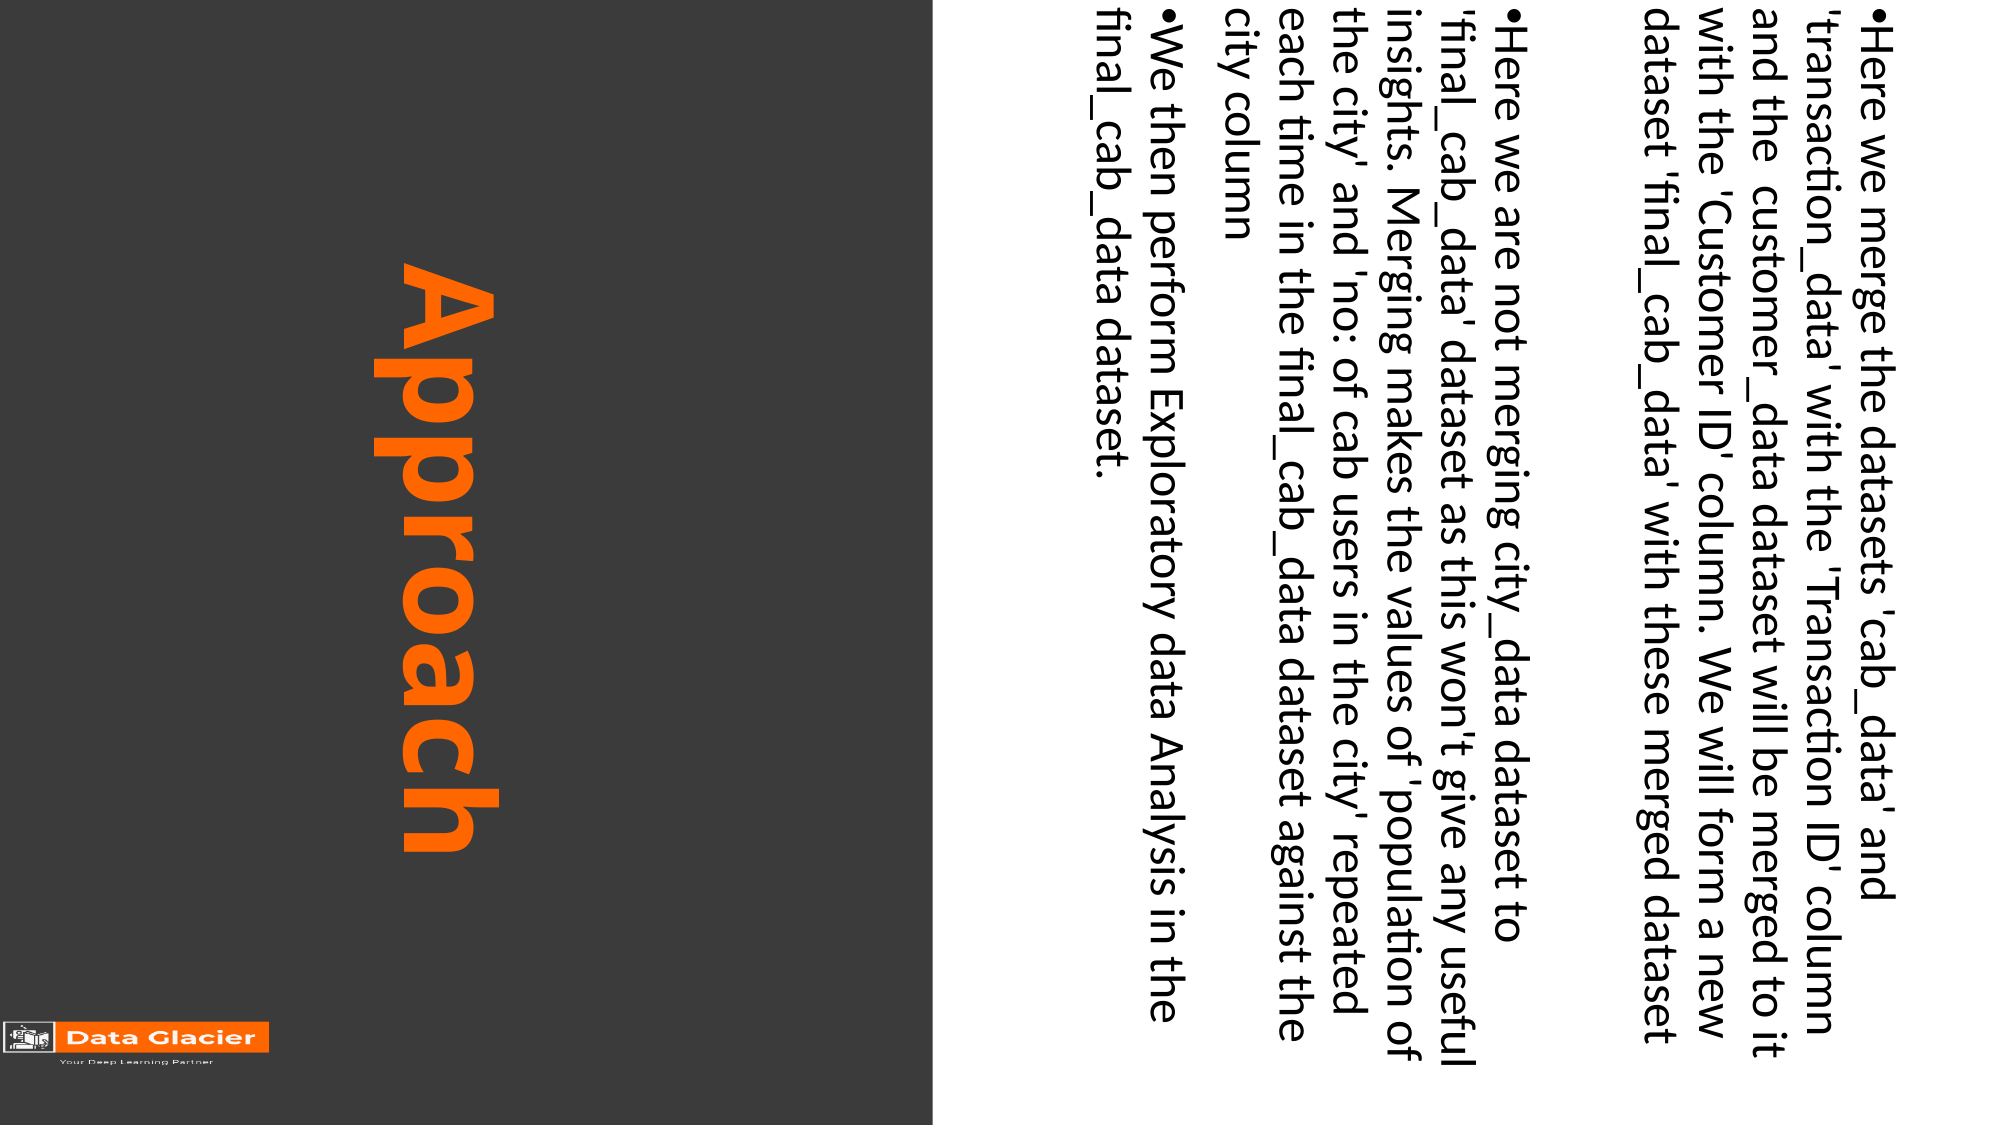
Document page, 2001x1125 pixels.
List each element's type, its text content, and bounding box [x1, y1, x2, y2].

subtitle Here we merge the datasets 'cab_data' and 'transaction_data' with the 'Transaction ID' column and the customer_data dataset will be merged to it with the 'Customer ID' column. We will form a new dataset 'final_cab_data' with these merged dataset Here we are not merging city_data dataset to 'final_cab_data' dataset as this won't give any useful insights. Merging makes the values of 'population of the city' and 'no: of cab users in the city' repeated each time in the final_cab_data dataset against the city column We then perform Exploratory data Analysis in the final_cab_data dataset. [940, 0, 2000, 1125]
picture [0, 961, 272, 1125]
title Approach [0, 0, 933, 1125]
